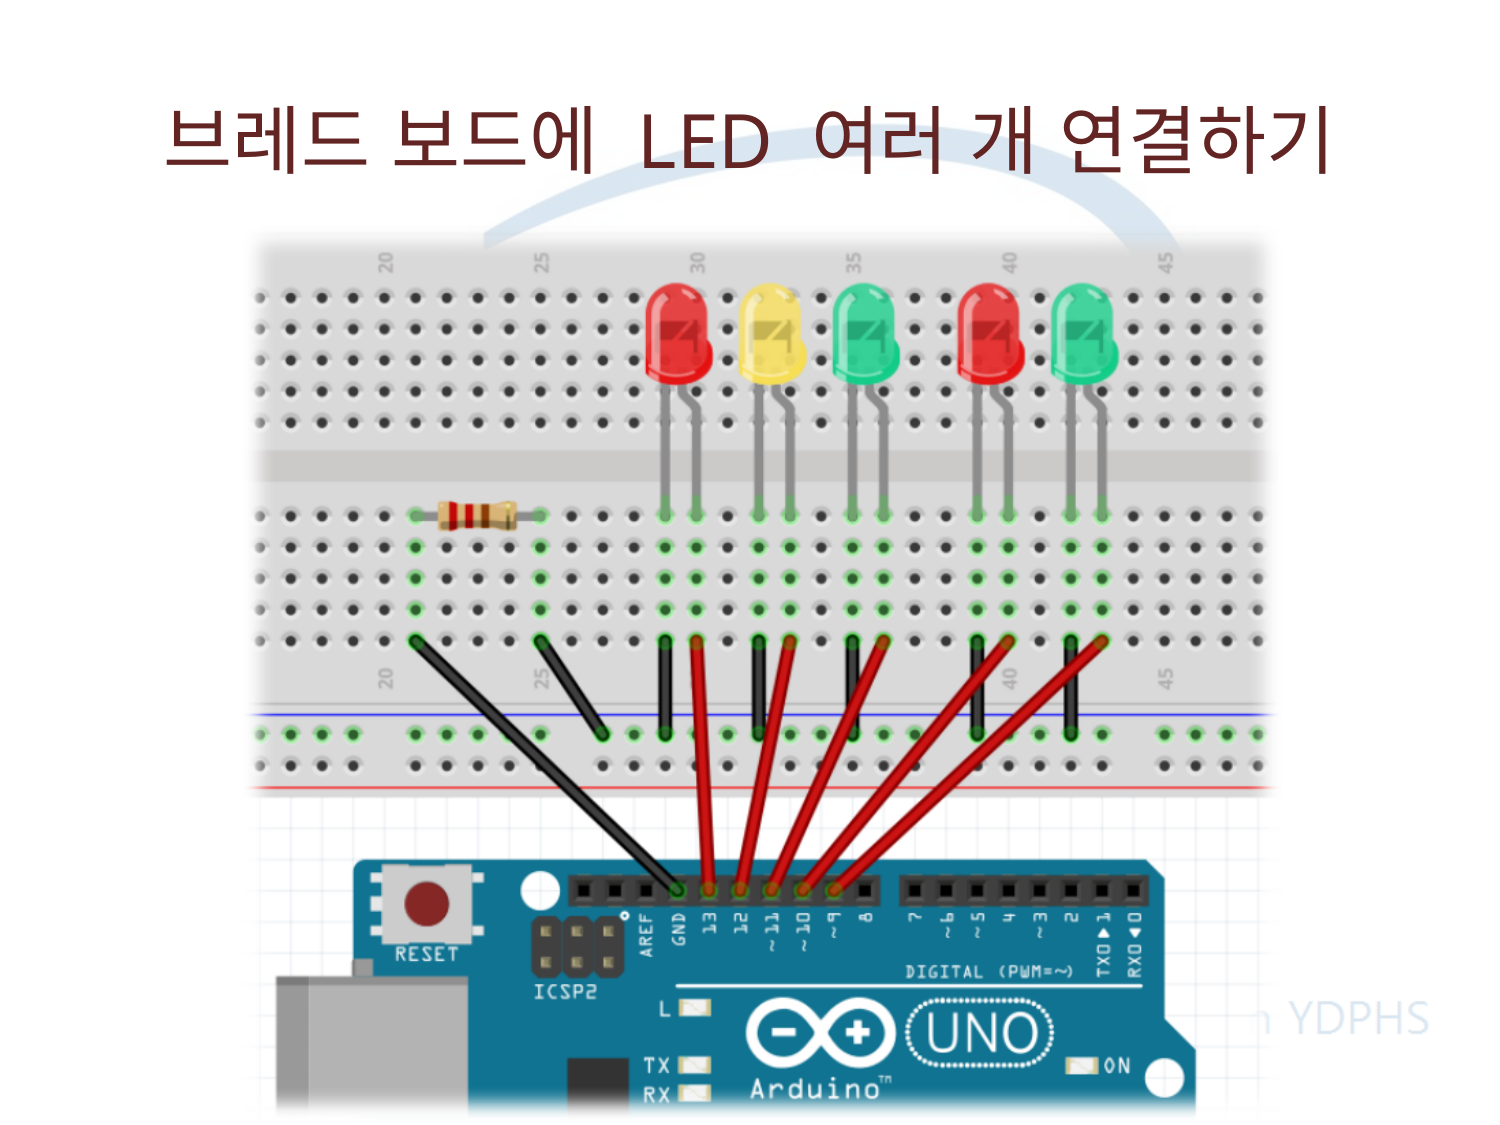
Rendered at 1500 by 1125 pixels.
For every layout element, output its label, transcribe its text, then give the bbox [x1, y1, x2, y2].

picture [241, 224, 1282, 1122]
title 브레드 보드에 LED 여러 개 연결하기 [75, 45, 1425, 233]
